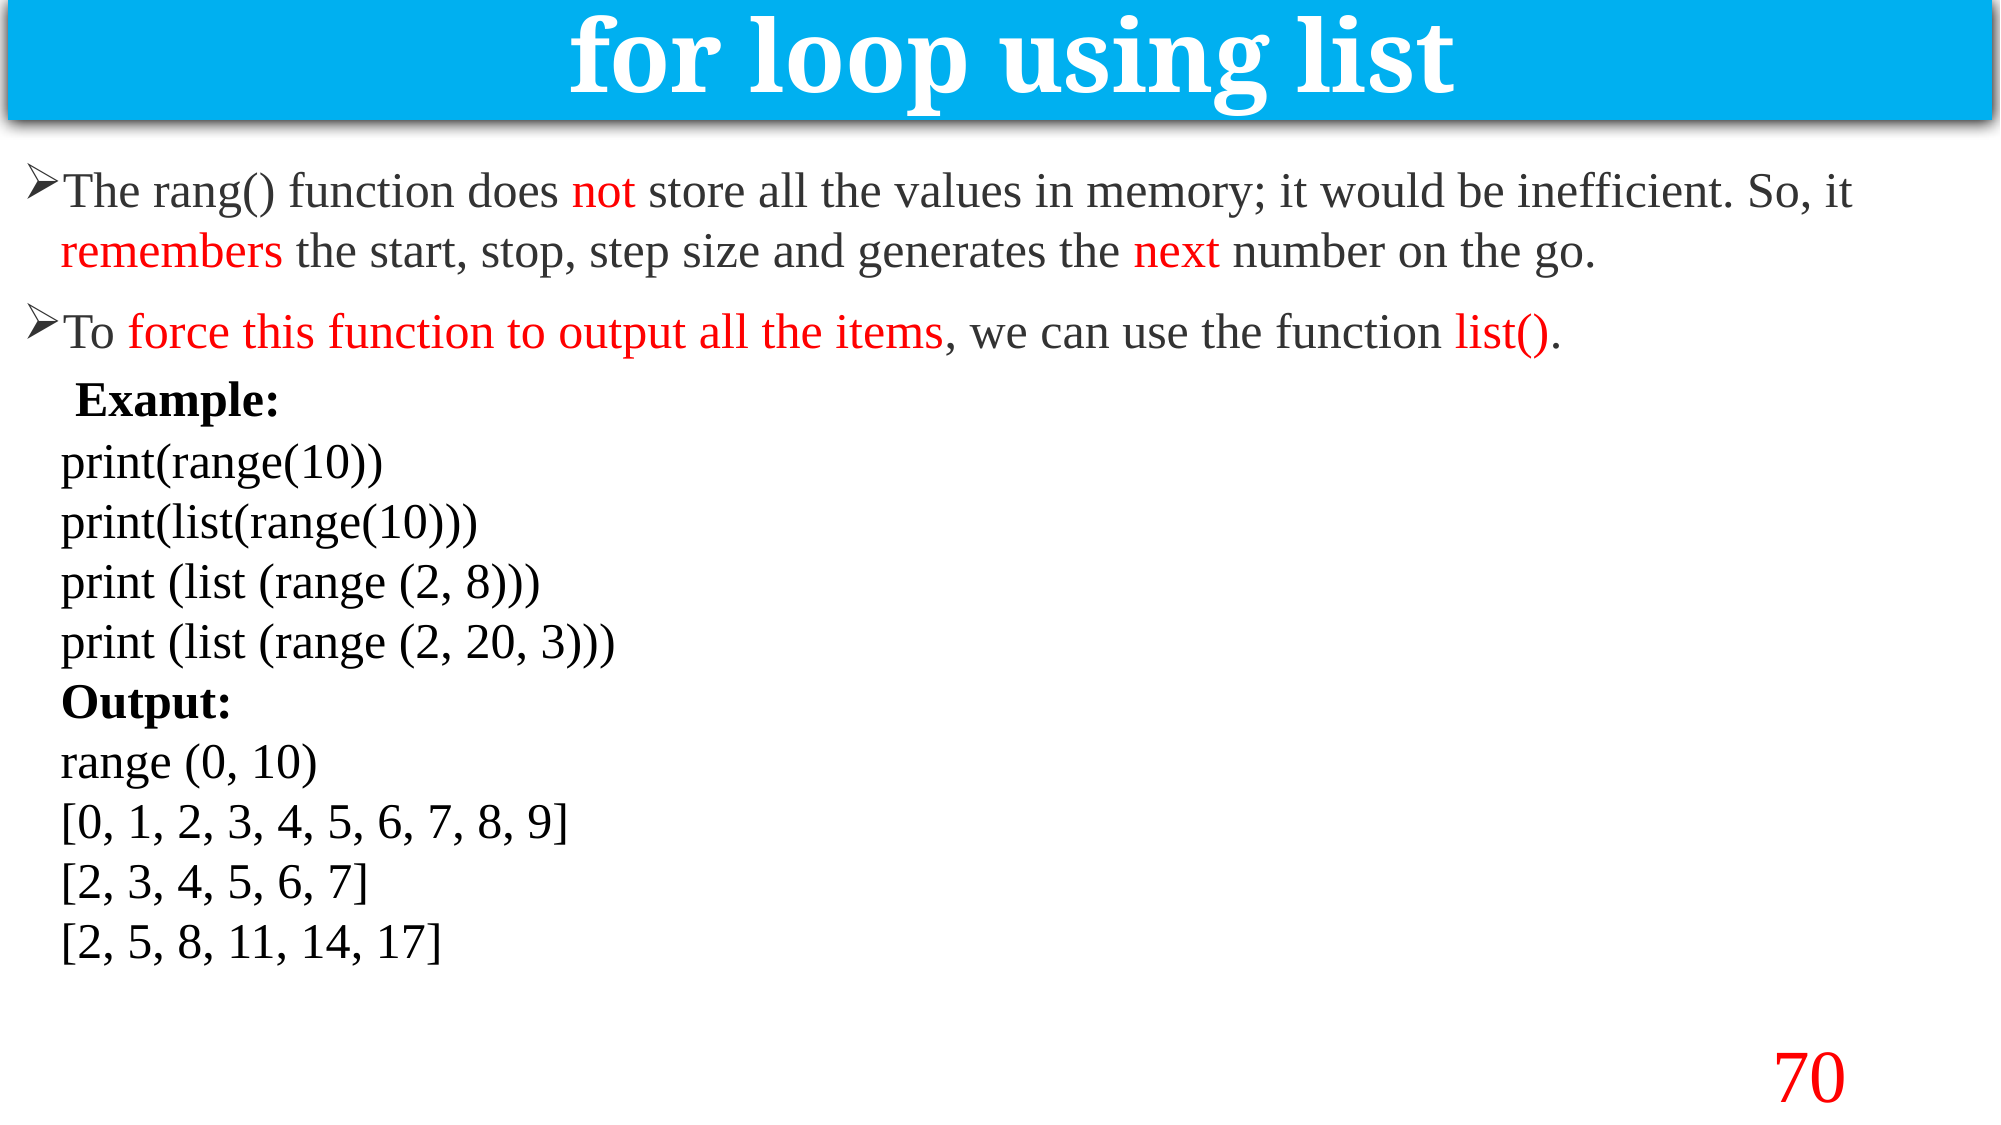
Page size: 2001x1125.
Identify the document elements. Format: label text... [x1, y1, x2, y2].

slide_number 70 [1412, 1042, 1863, 1103]
list The rang() function does not store all the values in memory; it would be inefficient. So, it remembers the start, stop, step size and generates the next number on the go. To force this function to output all the items, we can use the function list(). Example: print(range(10)) print(list(range(10))) print (list (range (2, 8))) print (list (range (2, 20, 3))) Output: range (0, 10) [0, 1, 2, 3, 4, 5, 6, 7, 8, 9] [2, 3, 4, 5, 6, 7] [2, 5, 8, 11, 14, 17] [8, 149, 1945, 1103]
text_box for loop using list [8, 0, 1992, 120]
